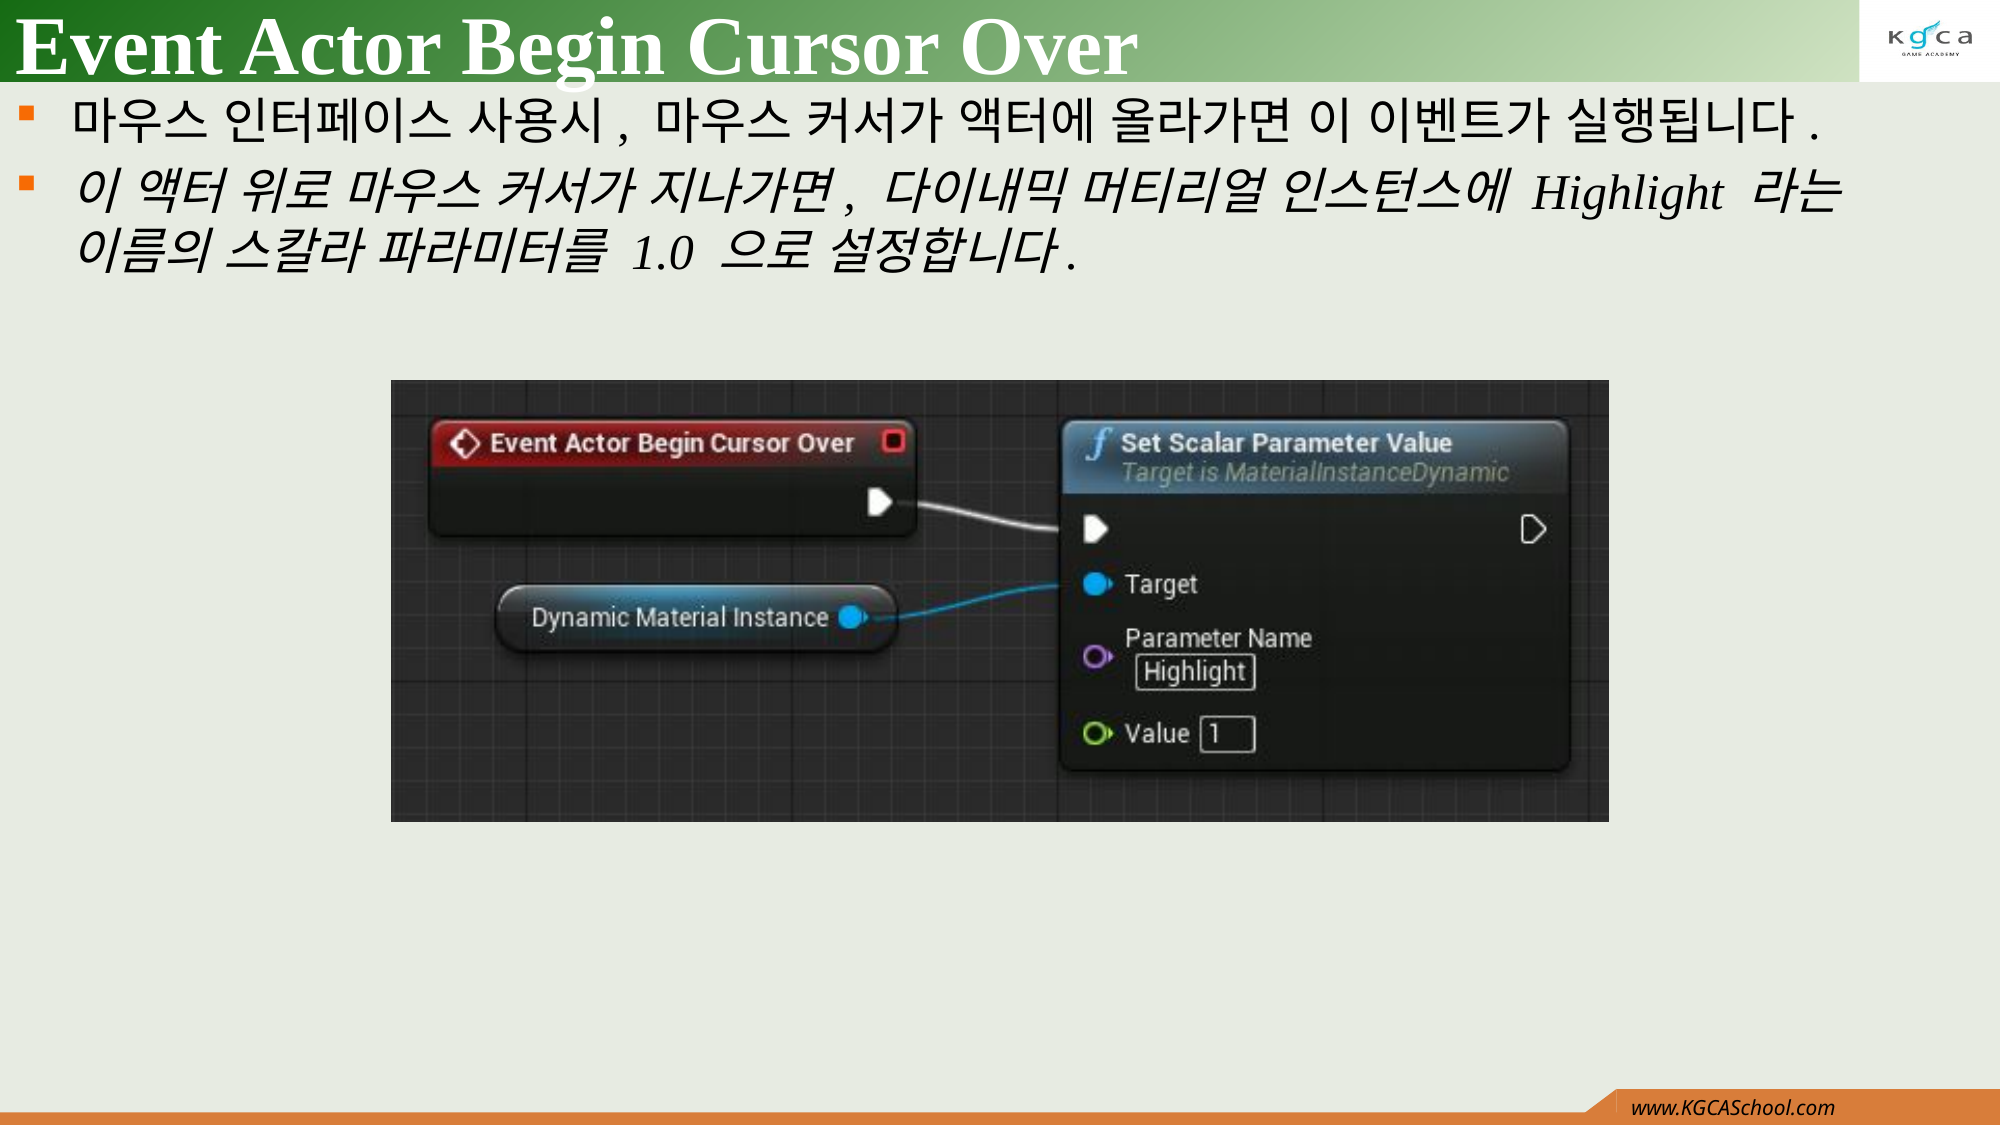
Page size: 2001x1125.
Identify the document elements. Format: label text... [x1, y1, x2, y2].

list 마우스 인터페이스 사용시, 마우스 커서가 액터에 올라가면 이 이벤트가 실행됩니다. 이 액터 위로 마우스 커서가 지나가면, 다이내믹 머티리얼 인스턴스에 Highlight 라는 이름의 스칼라 파라미터를 1.0 으로 설정합니다. [0, 81, 2000, 1055]
picture [391, 379, 1609, 823]
picture [1859, 0, 2000, 81]
title Event Actor Begin Cursor Over [0, 0, 1266, 83]
